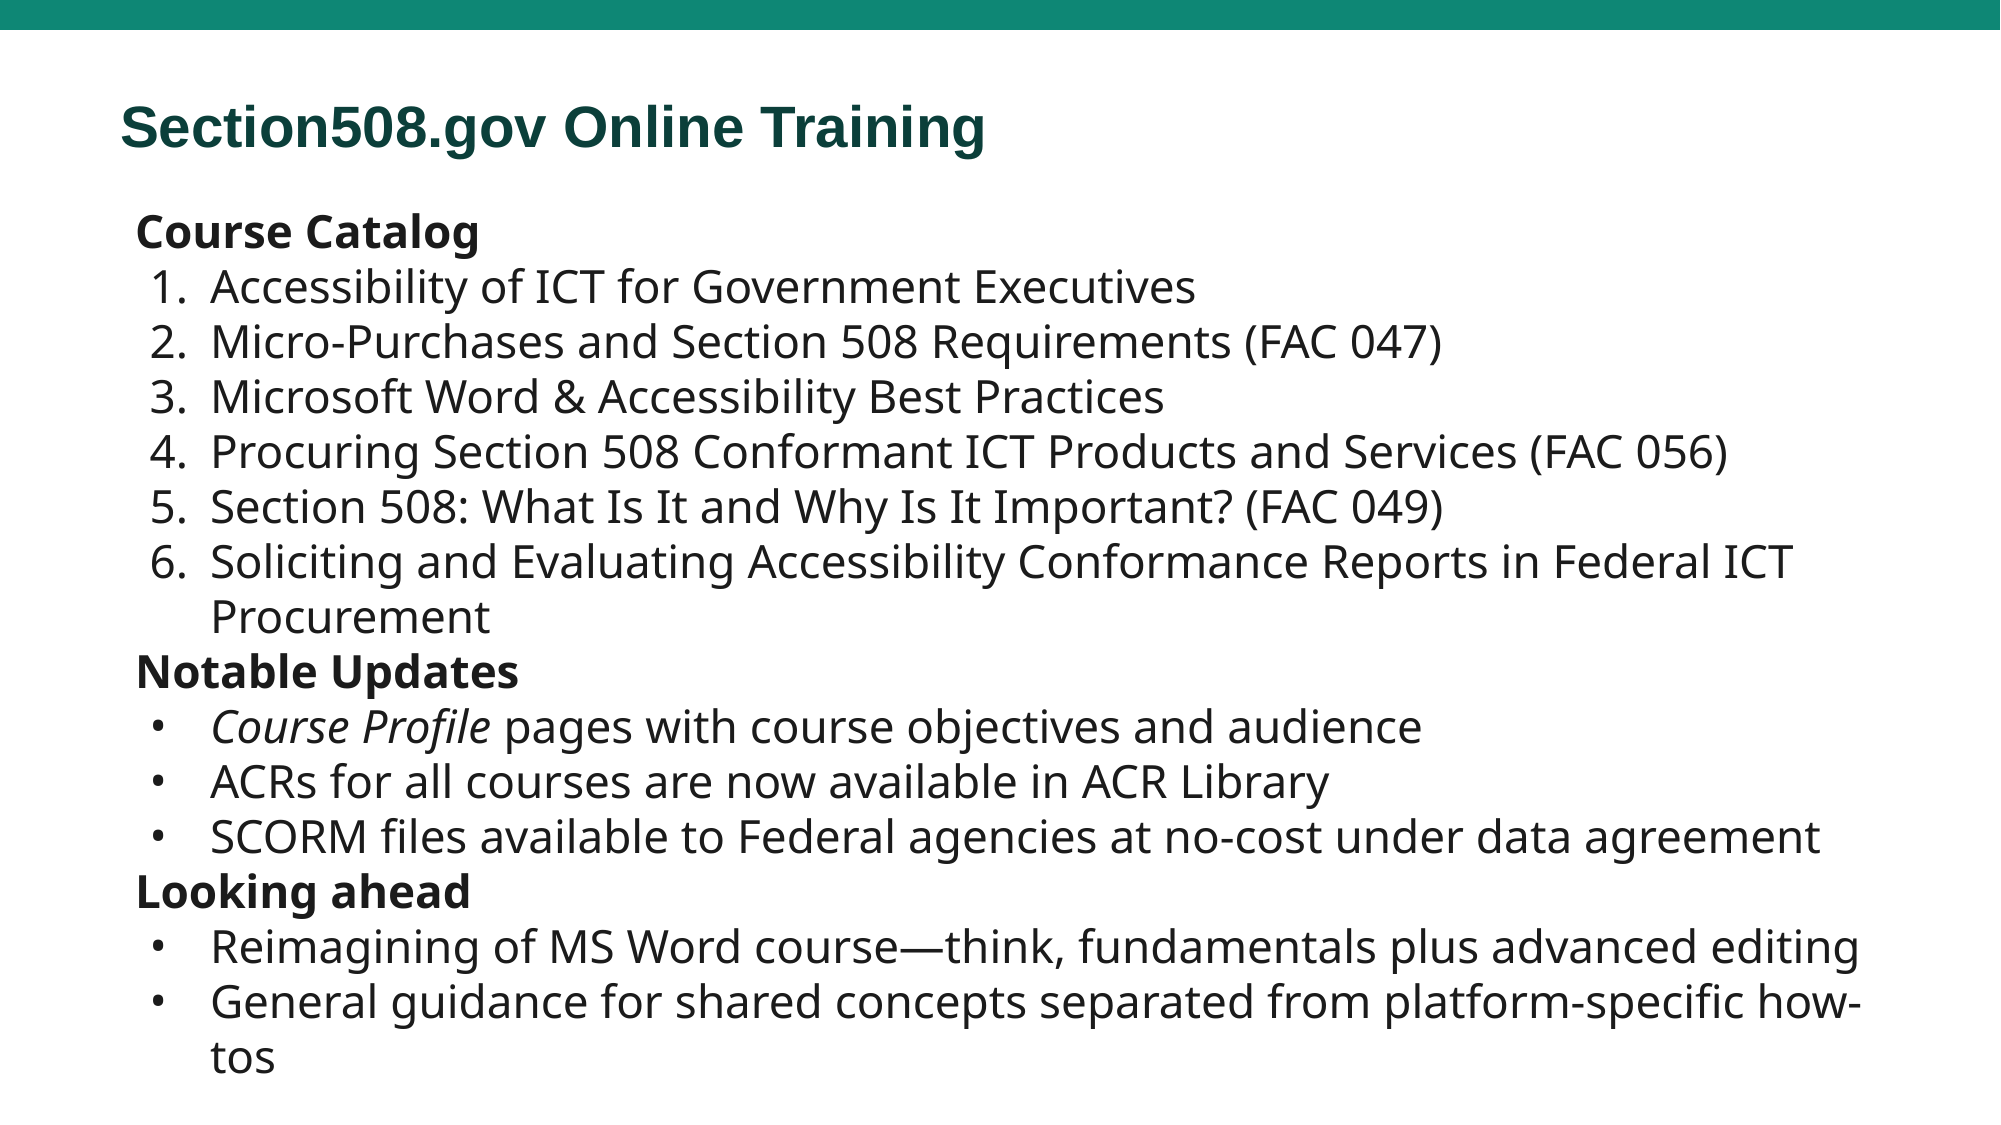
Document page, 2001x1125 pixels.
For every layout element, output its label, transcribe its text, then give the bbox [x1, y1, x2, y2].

list Course Catalog Accessibility of ICT for Government Executives Micro-Purchases and Section 508 Requirements (FAC 047) Microsoft Word & Accessibility Best Practices Procuring Section 508 Conformant ICT Products and Services (FAC 056) Section 508: What Is It and Why Is It Important? (FAC 049) Soliciting and Evaluating Accessibility Conformance Reports in Federal ICT Procurement Notable Updates Course Profile pages with course objectives and audience ACRs for all courses are now available in ACR Library SCORM files available to Federal agencies at no-cost under data agreement Looking ahead Reimagining of MS Word course—think, fundamentals plus advanced editing General guidance for shared concepts separated from platform-specific how-tos [120, 195, 1879, 1074]
title Section508.gov Online Training [120, 90, 1879, 195]
